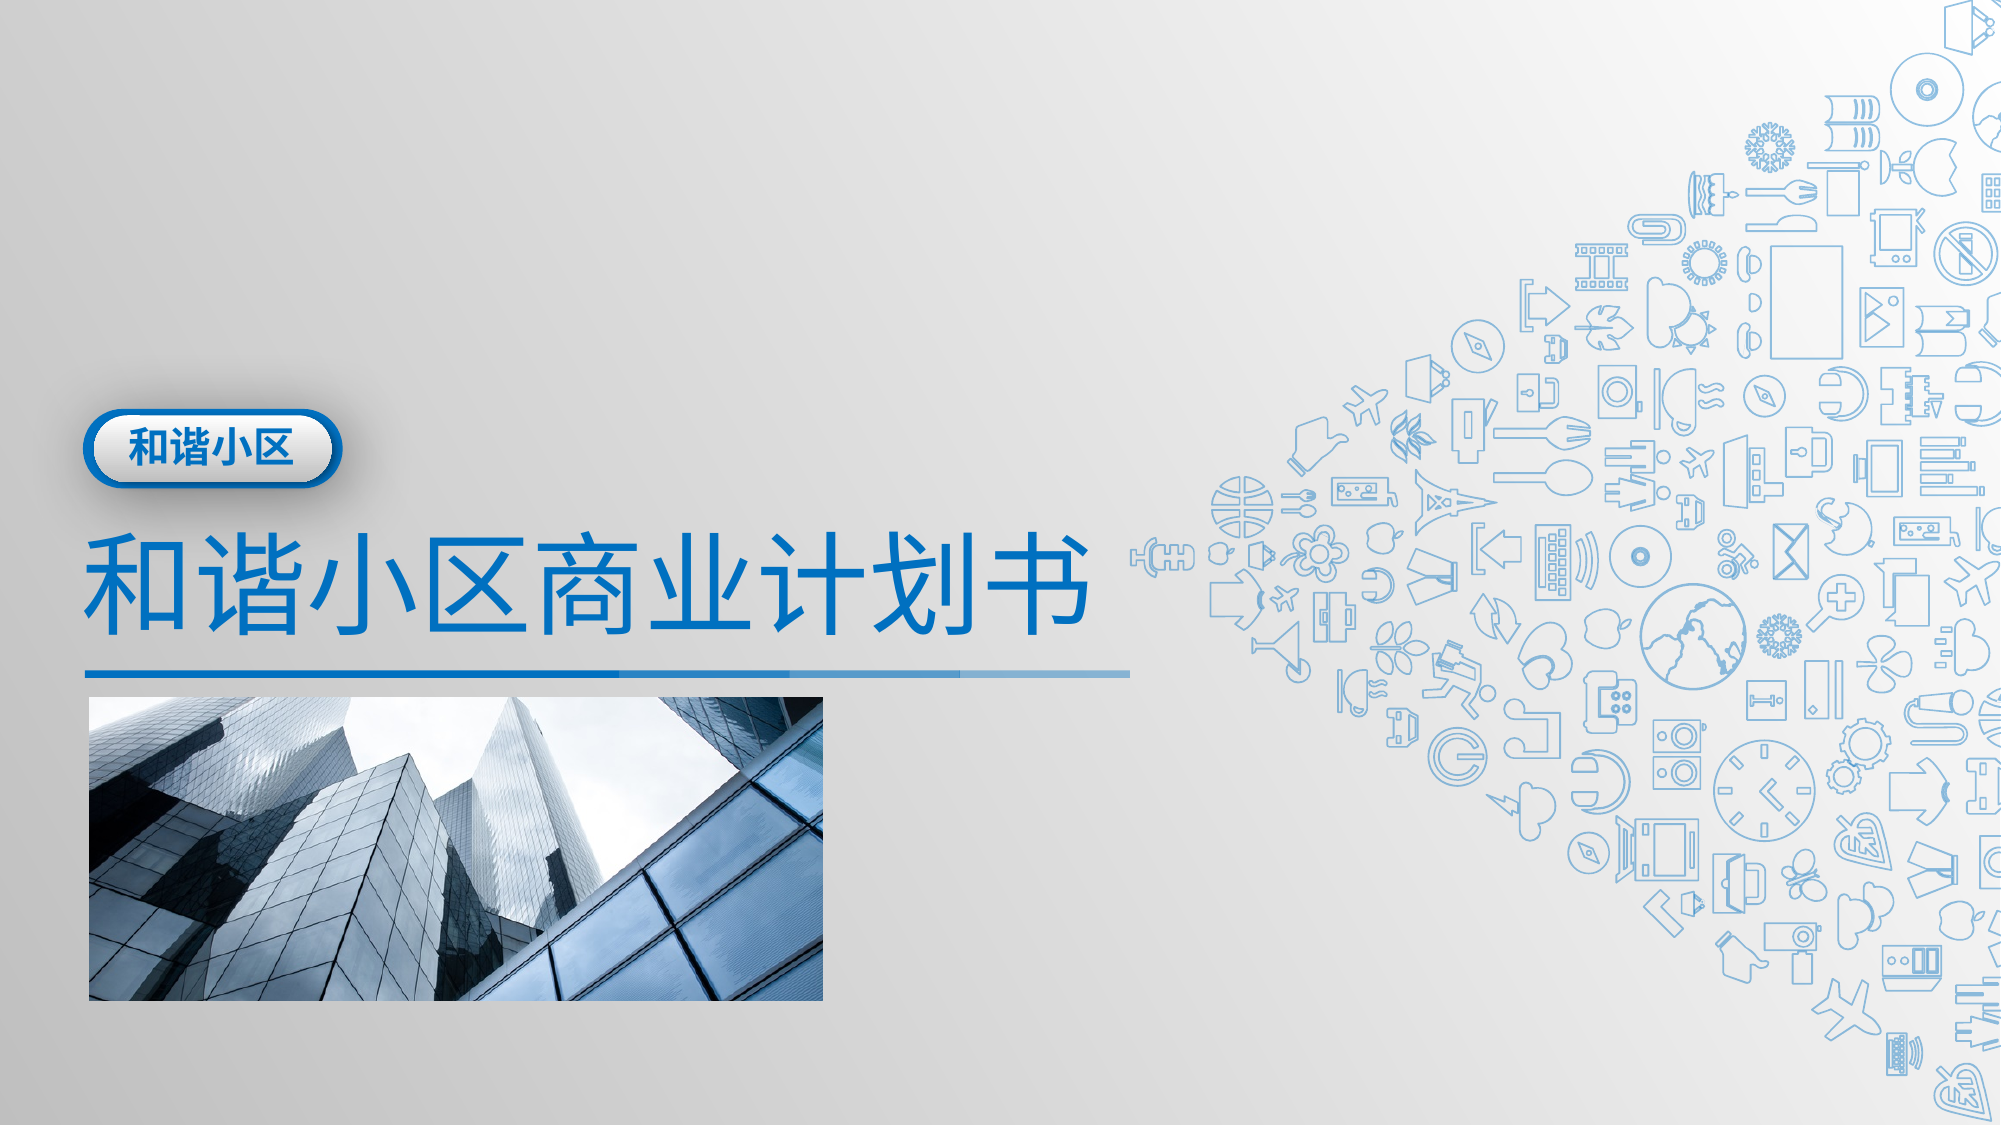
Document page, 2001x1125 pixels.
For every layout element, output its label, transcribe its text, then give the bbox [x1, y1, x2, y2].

title 和谐小区商业计划书 [66, 501, 1126, 672]
subtitle 和谐小区 [72, 412, 352, 495]
picture [89, 697, 823, 1001]
